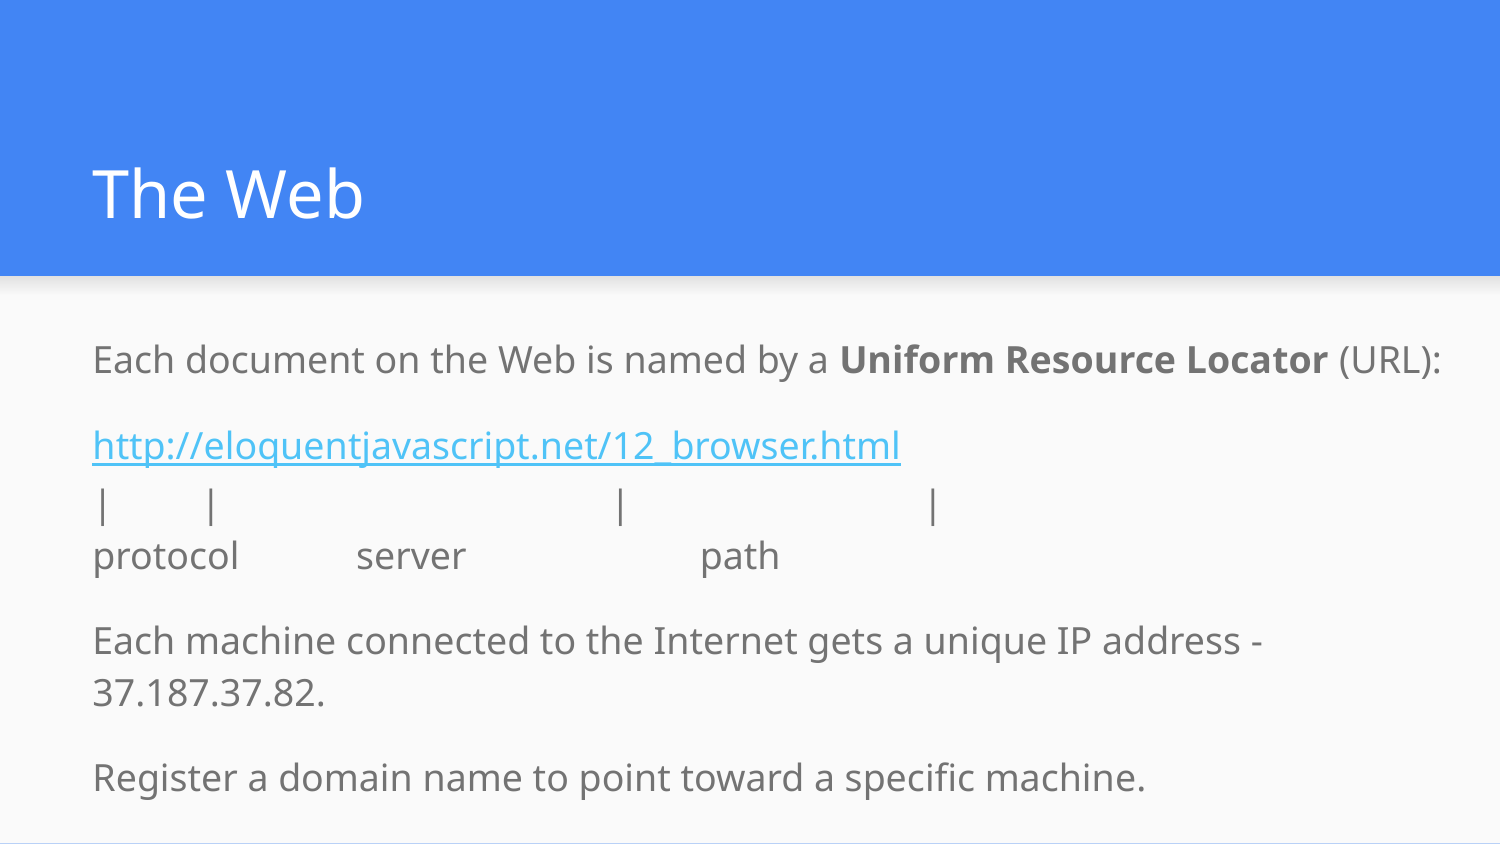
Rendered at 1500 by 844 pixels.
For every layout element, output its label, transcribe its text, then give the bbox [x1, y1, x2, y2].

title The Web [77, 121, 1427, 248]
list Each document on the Web is named by a Uniform Resource Locator (URL): http://eloquentjavascript.net/12_browser.html | | | | protocol server path Each machine connected to the Internet gets a unique IP address - 37.187.37.82. Register a domain name to point toward a specific machine. [77, 314, 1482, 760]
